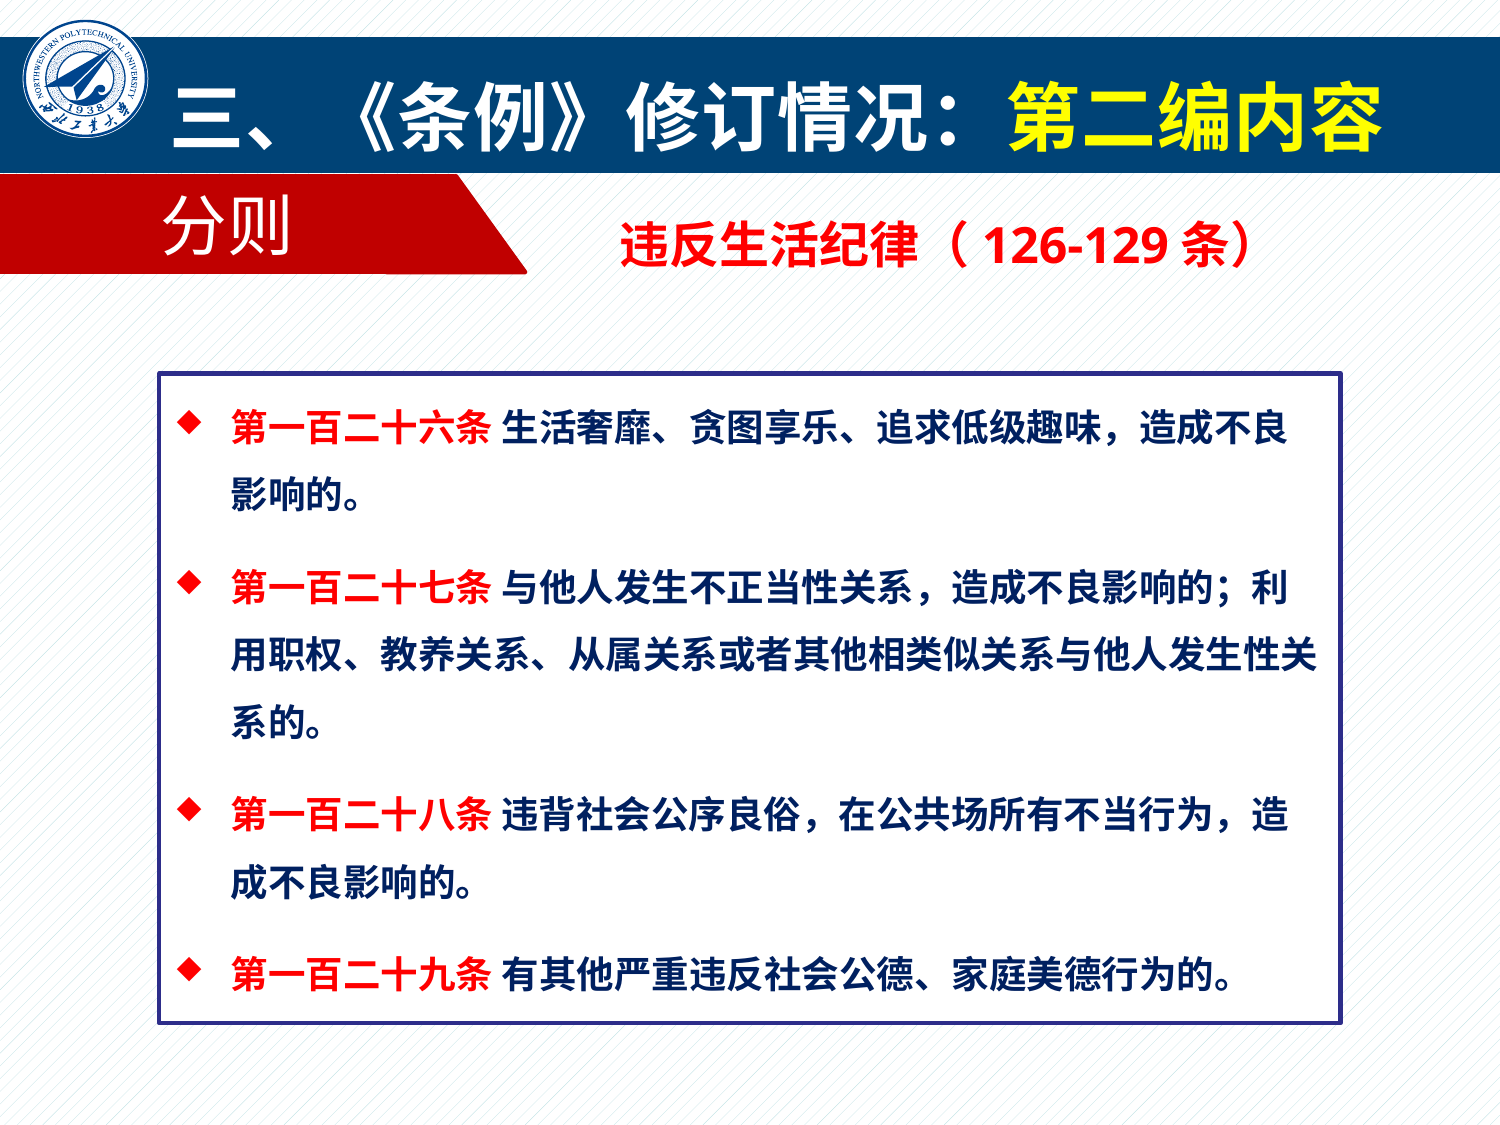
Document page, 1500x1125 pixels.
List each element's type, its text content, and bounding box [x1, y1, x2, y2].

text_box [0, 37, 1500, 173]
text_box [23, 19, 148, 138]
text_box 第一百二十六条 生活奢靡、贪图享乐、追求低级趣味，造成不良影响的。 第一百二十七条 与他人发生不正当性关系，造成不良影响的；利用职权、教养关系、从属关系或者其他相类似关系与他人发生性关系的。 第一百二十八条 违背社会公序良俗，在公共场所有不当行为，造成不良影响的。 第一百二十九条 有其他严重违反社会公德、家庭美德行为的。 [157, 371, 1343, 1025]
text_box 三、《条例》修订情况：第二编内容 [100, 54, 1459, 169]
text_box 违反生活纪律（126-129条） [605, 206, 1296, 351]
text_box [0, 175, 526, 273]
